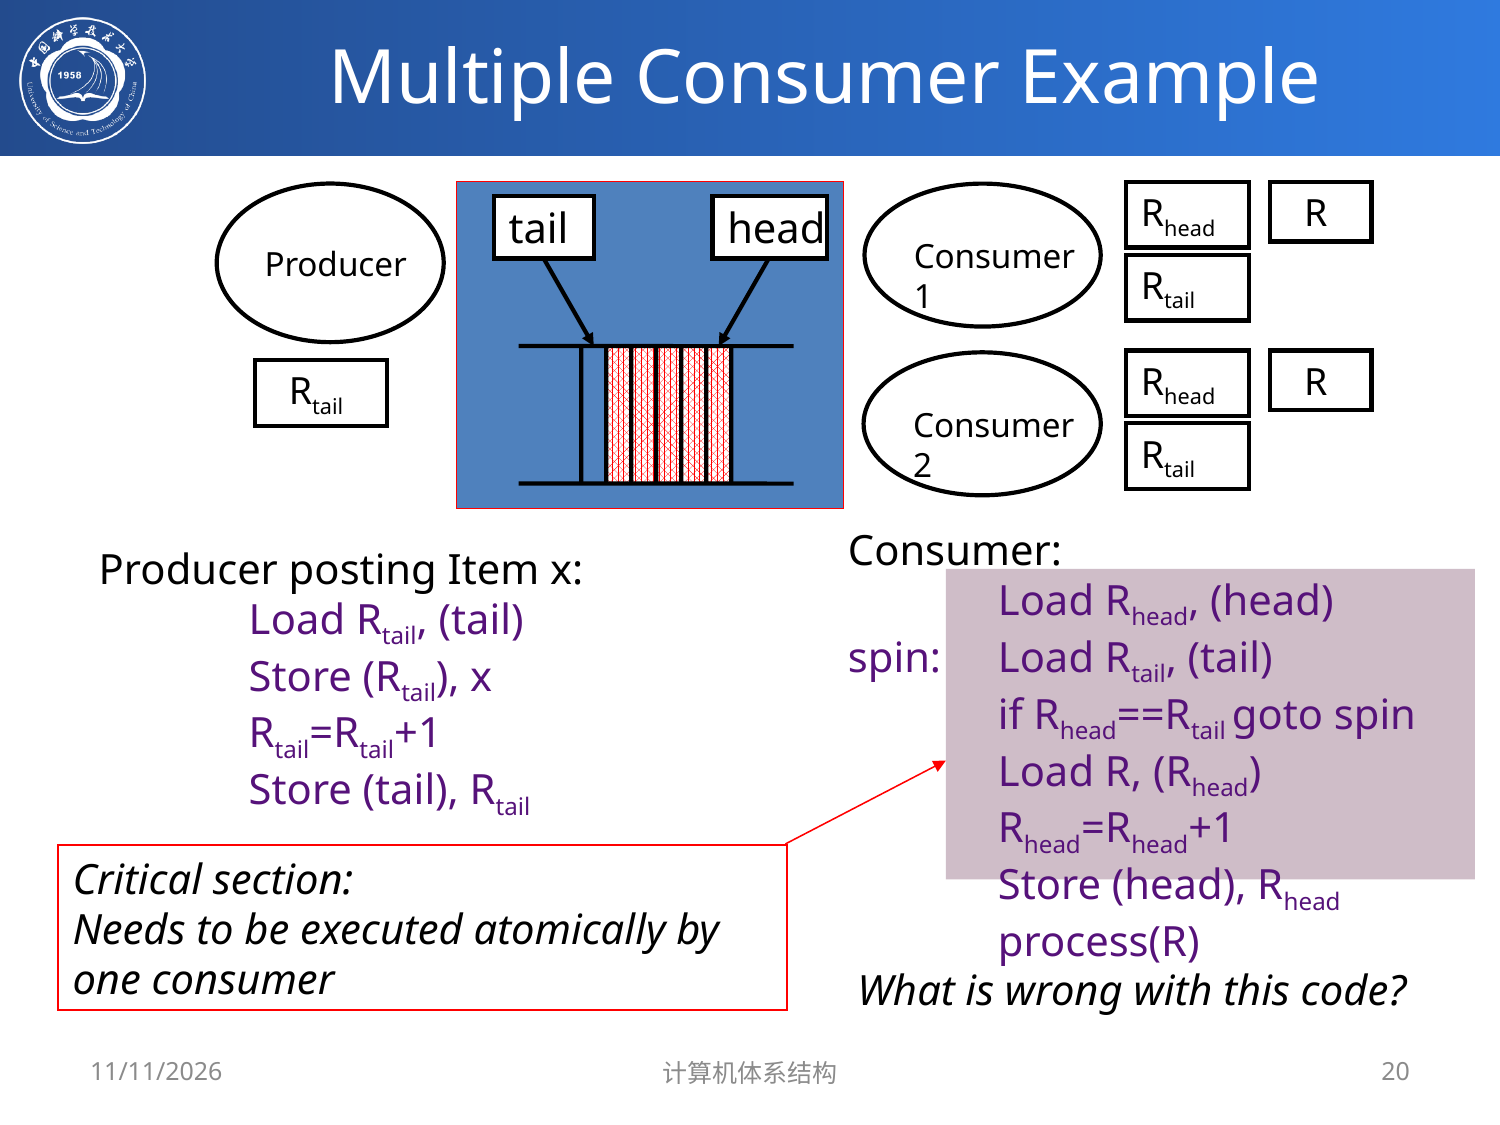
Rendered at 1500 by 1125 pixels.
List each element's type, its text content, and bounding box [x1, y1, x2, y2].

picture [19, 17, 146, 144]
text_box Producer posting Item x: Load Rtail, (tail) Store (Rtail), x Rtail=Rtail+1 Store (tail), Rtail [83, 535, 599, 760]
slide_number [75, 1042, 425, 1103]
text_box Consumer: Load Rhead, (head) spin: Load Rtail, (tail) if Rhead==Rtail goto spin Load R, (Rhead) Rhead=Rhead+1 Store (head), Rhead process(R) [833, 516, 1432, 973]
slide_number 20 [1074, 1042, 1425, 1103]
footer 计算机体系结构 [512, 1042, 988, 1103]
text_box What is wrong with this code? [947, 955, 1422, 1021]
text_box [57, 760, 947, 1013]
title Multiple Consumer Example [150, 0, 1500, 148]
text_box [216, 181, 1385, 510]
text_box [1432, 568, 1475, 880]
